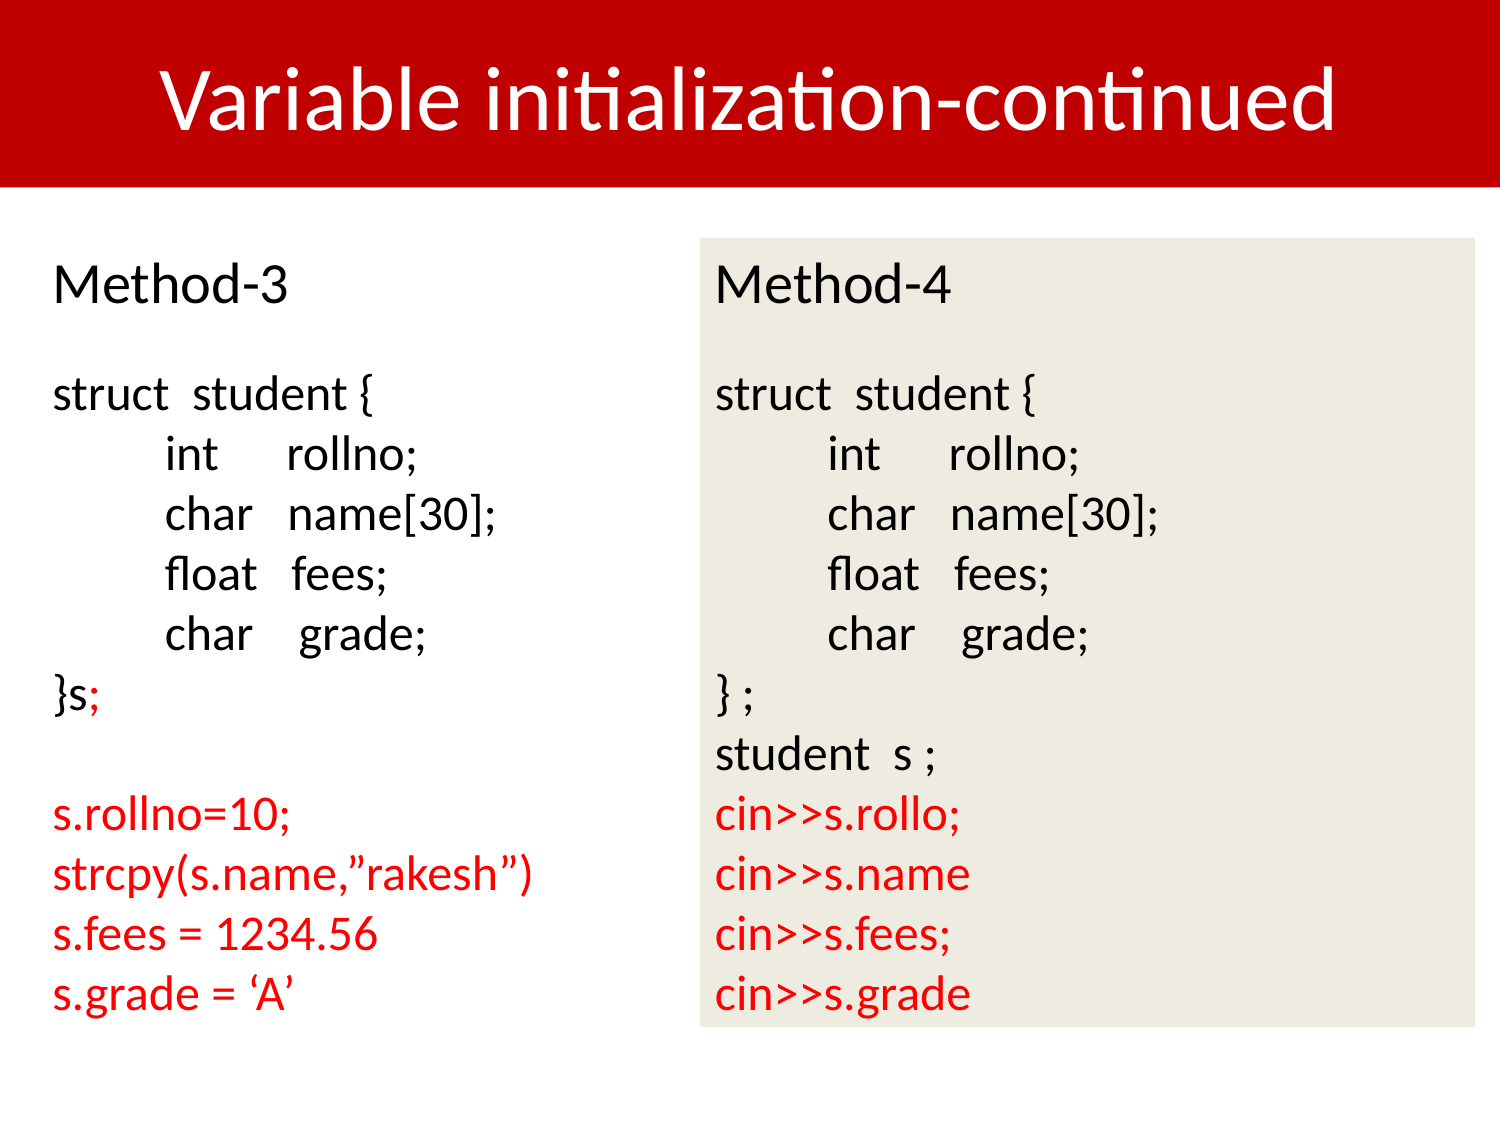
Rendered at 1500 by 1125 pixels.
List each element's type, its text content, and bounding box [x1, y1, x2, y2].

text_box Method-3 struct student { int rollno; char name[30]; float fees; char grade; }s; s.rollno=10; strcpy(s.name,”rakesh”) s.fees = 1234.56 s.grade = ‘A’ [37, 237, 725, 1073]
text_box Method-4 struct student { int rollno; char name[30]; float fees; char grade; } ; student s ; cin>>s.rollo; cin>>s.name cin>>s.fees; cin>>s.grade [699, 237, 1475, 1028]
title Variable initialization-continued [0, 0, 1500, 188]
